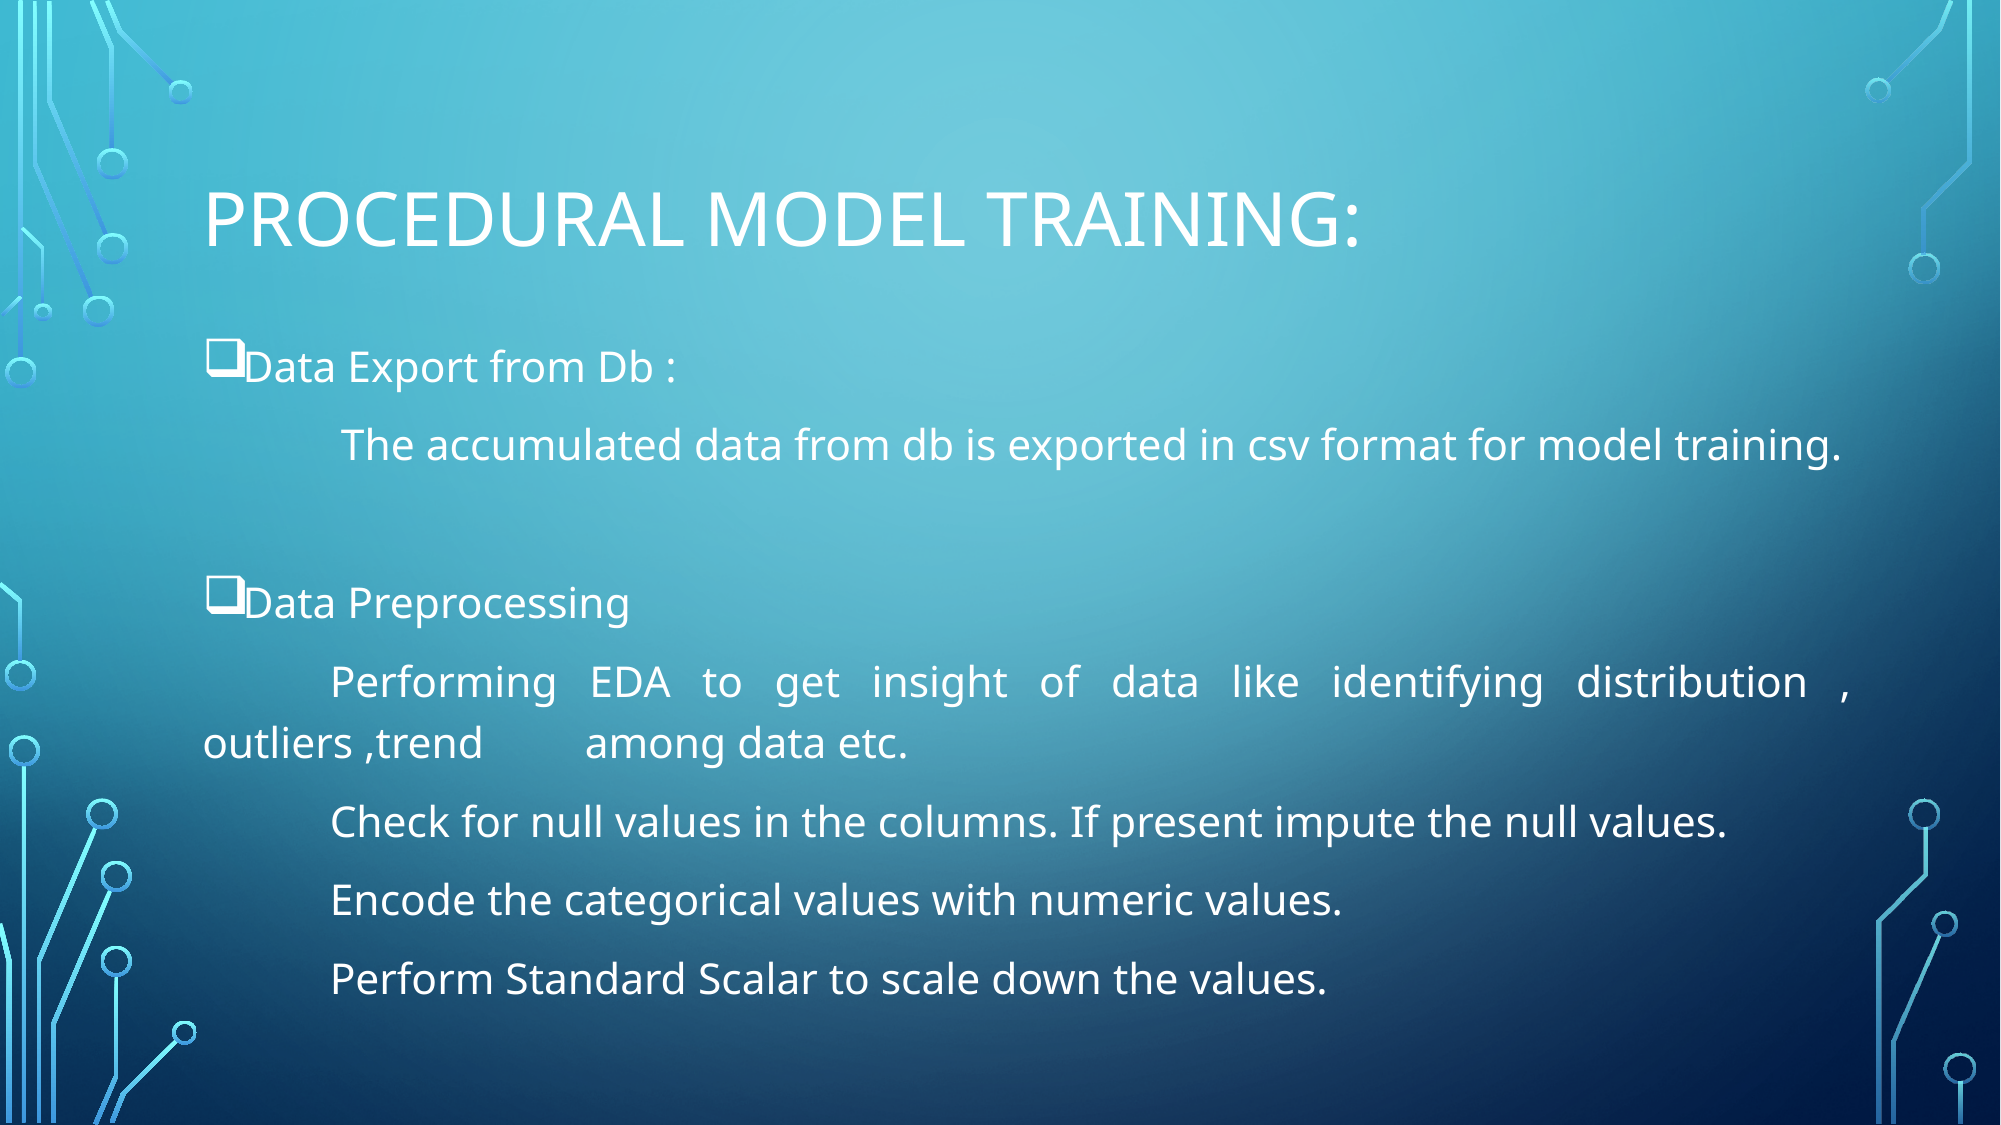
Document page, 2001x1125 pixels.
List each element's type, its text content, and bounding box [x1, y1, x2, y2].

list Data Export from Db : The accumulated data from db is exported in csv format for model training. Data Preprocessing Performing EDA to get insight of data like identifying distribution , outliers ,trend among data etc. Check for null values in the columns. If present impute the null values. Encode the categorical values with numeric values. Perform Standard Scalar to scale down the values. [187, 322, 1867, 1019]
title PROCEDURAL MODEL TRAINING: [187, 101, 1813, 322]
